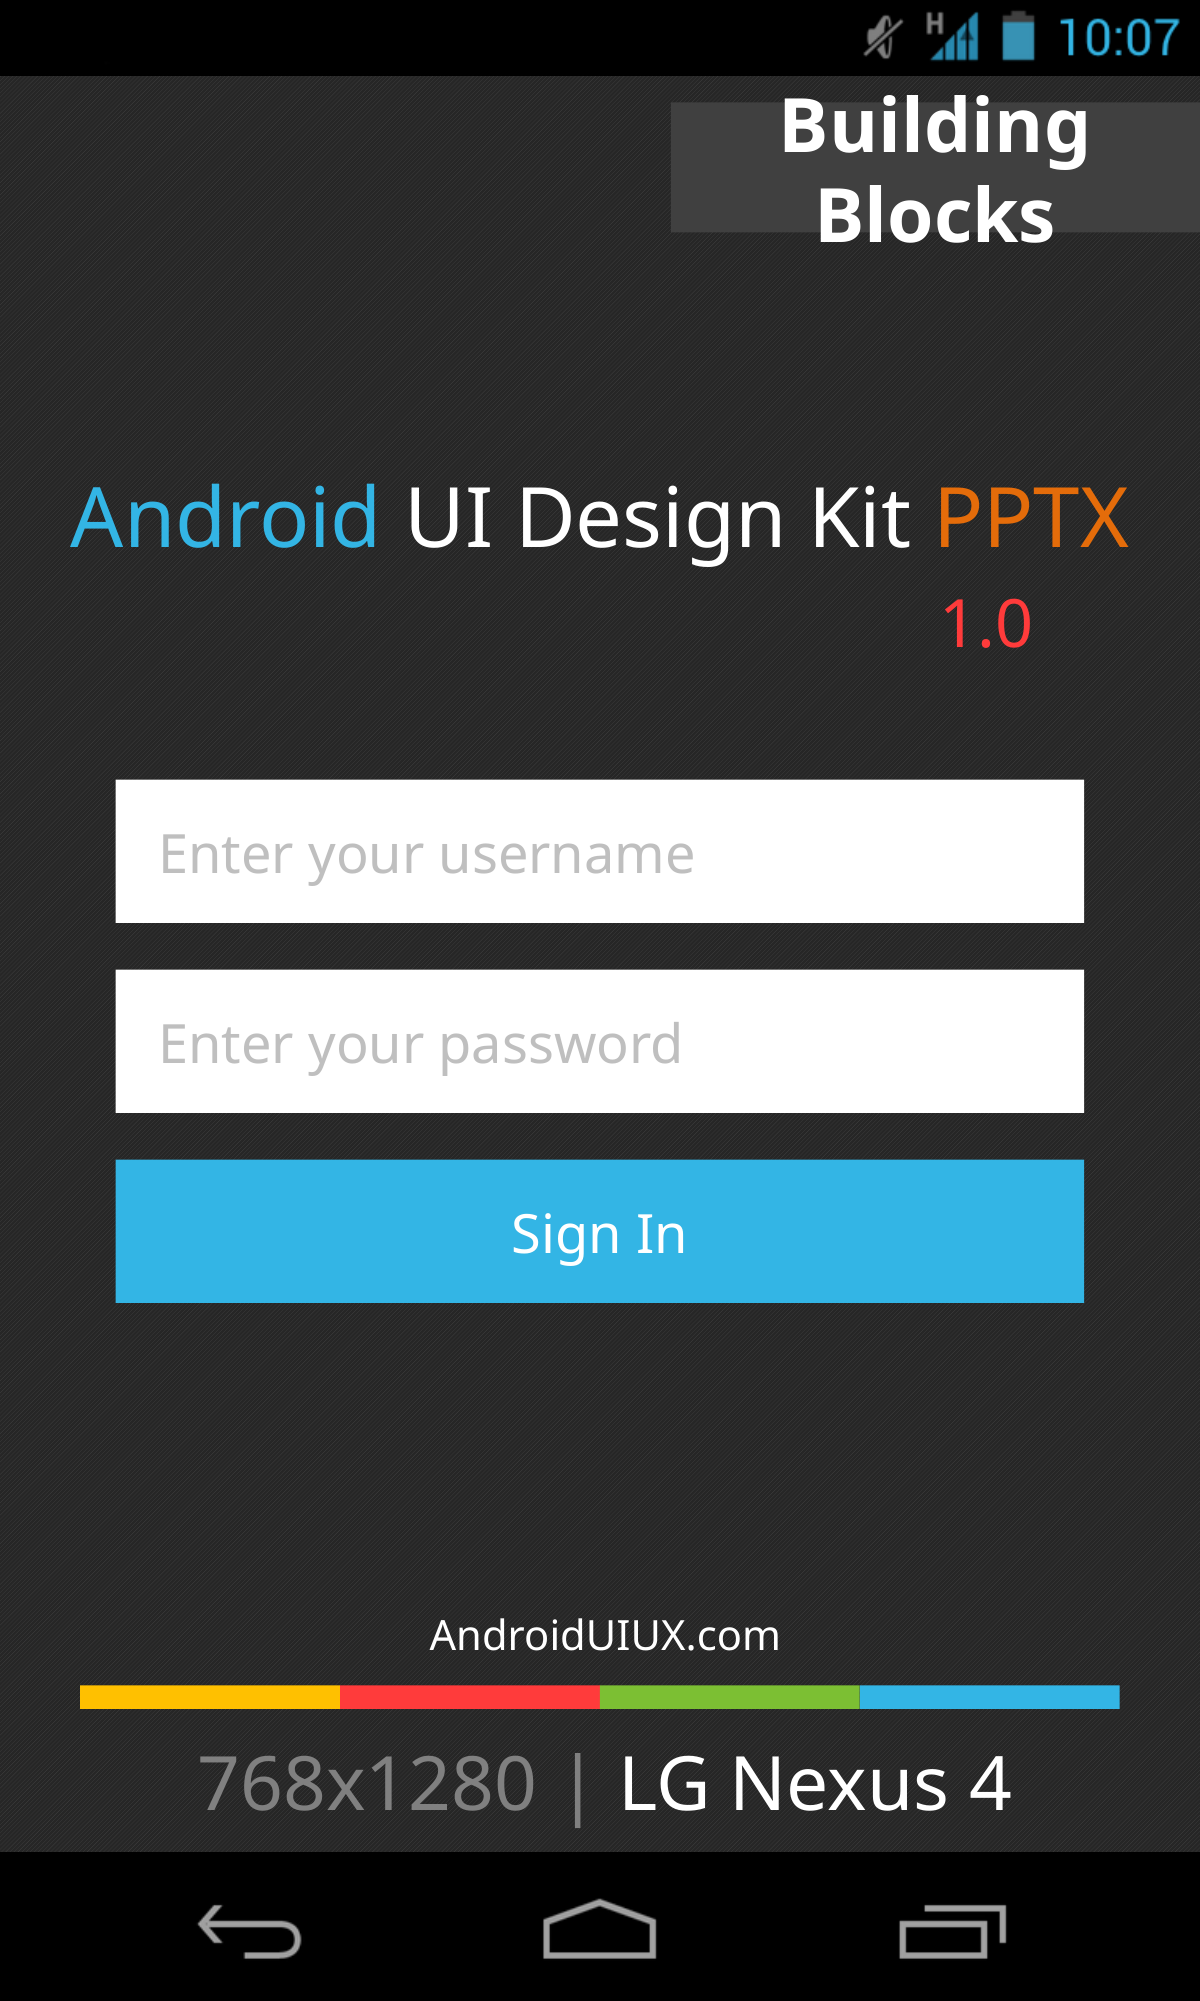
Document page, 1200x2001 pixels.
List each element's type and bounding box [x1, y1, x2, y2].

text_box [0, 0, 1200, 2001]
